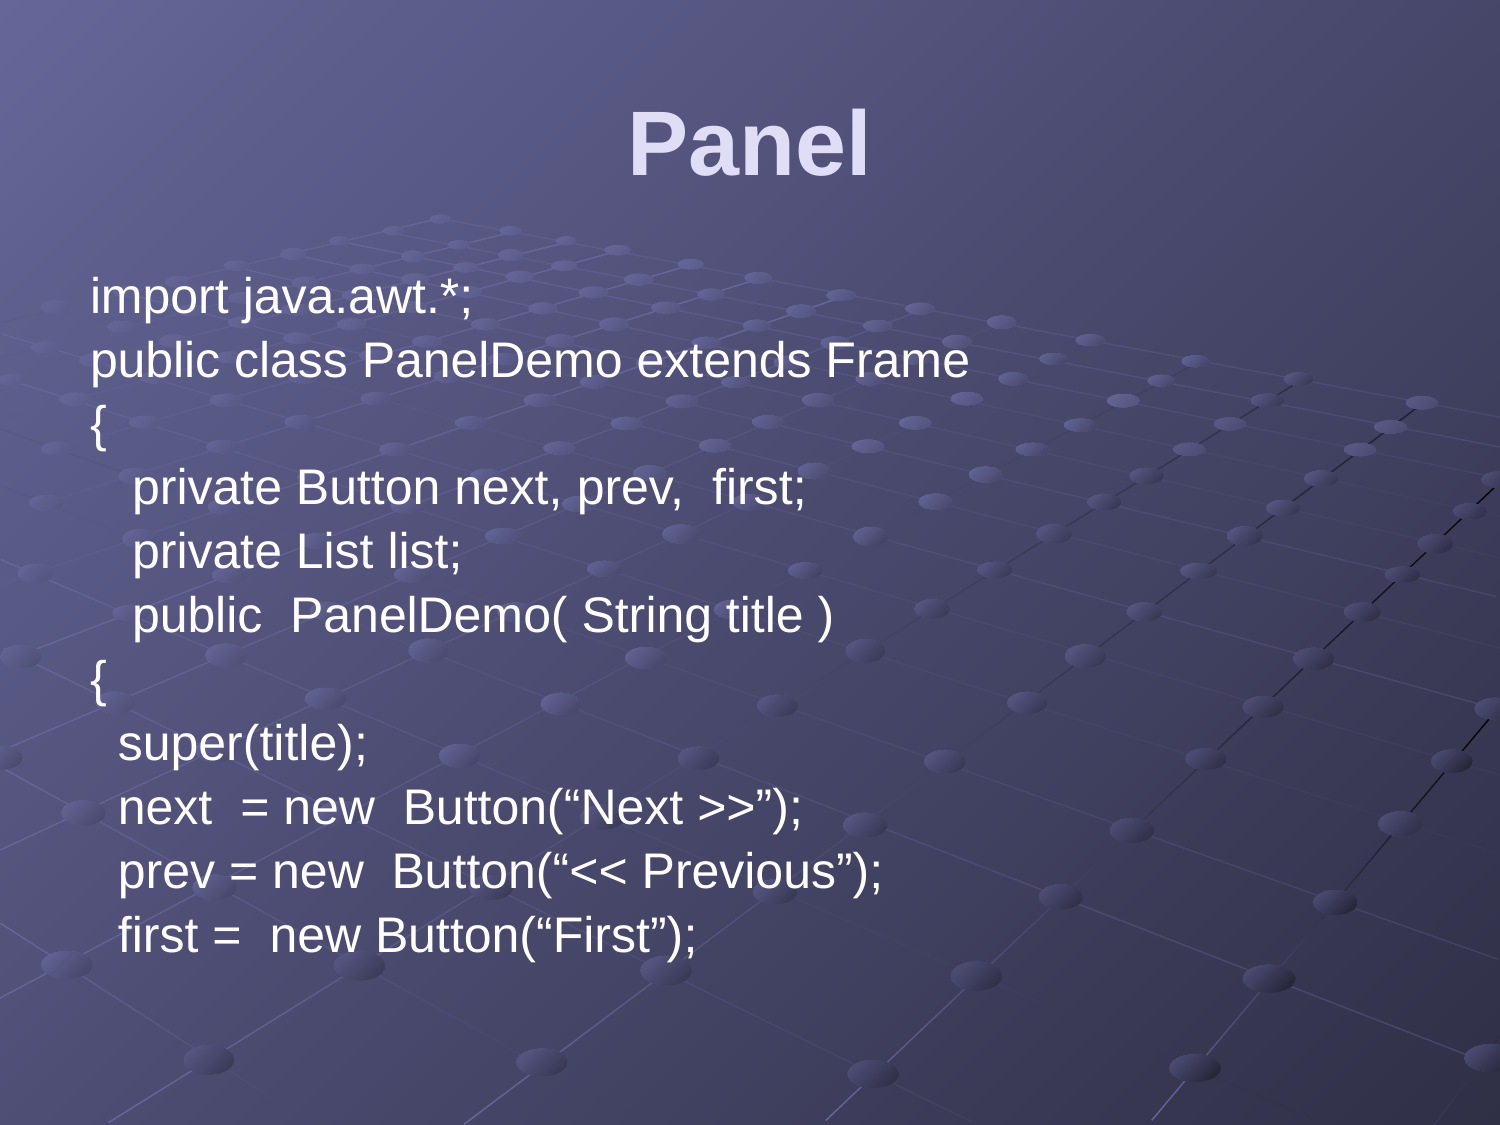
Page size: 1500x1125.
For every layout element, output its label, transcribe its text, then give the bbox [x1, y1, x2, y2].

title Panel [75, 45, 1425, 233]
list import java.awt.*; public class PanelDemo extends Frame { private Button next, prev, first; private List list; public PanelDemo( String title ) { super(title); next = new Button(“Next >>”); prev = new Button(“<< Previous”); first = new Button(“First”); [75, 262, 1425, 1007]
